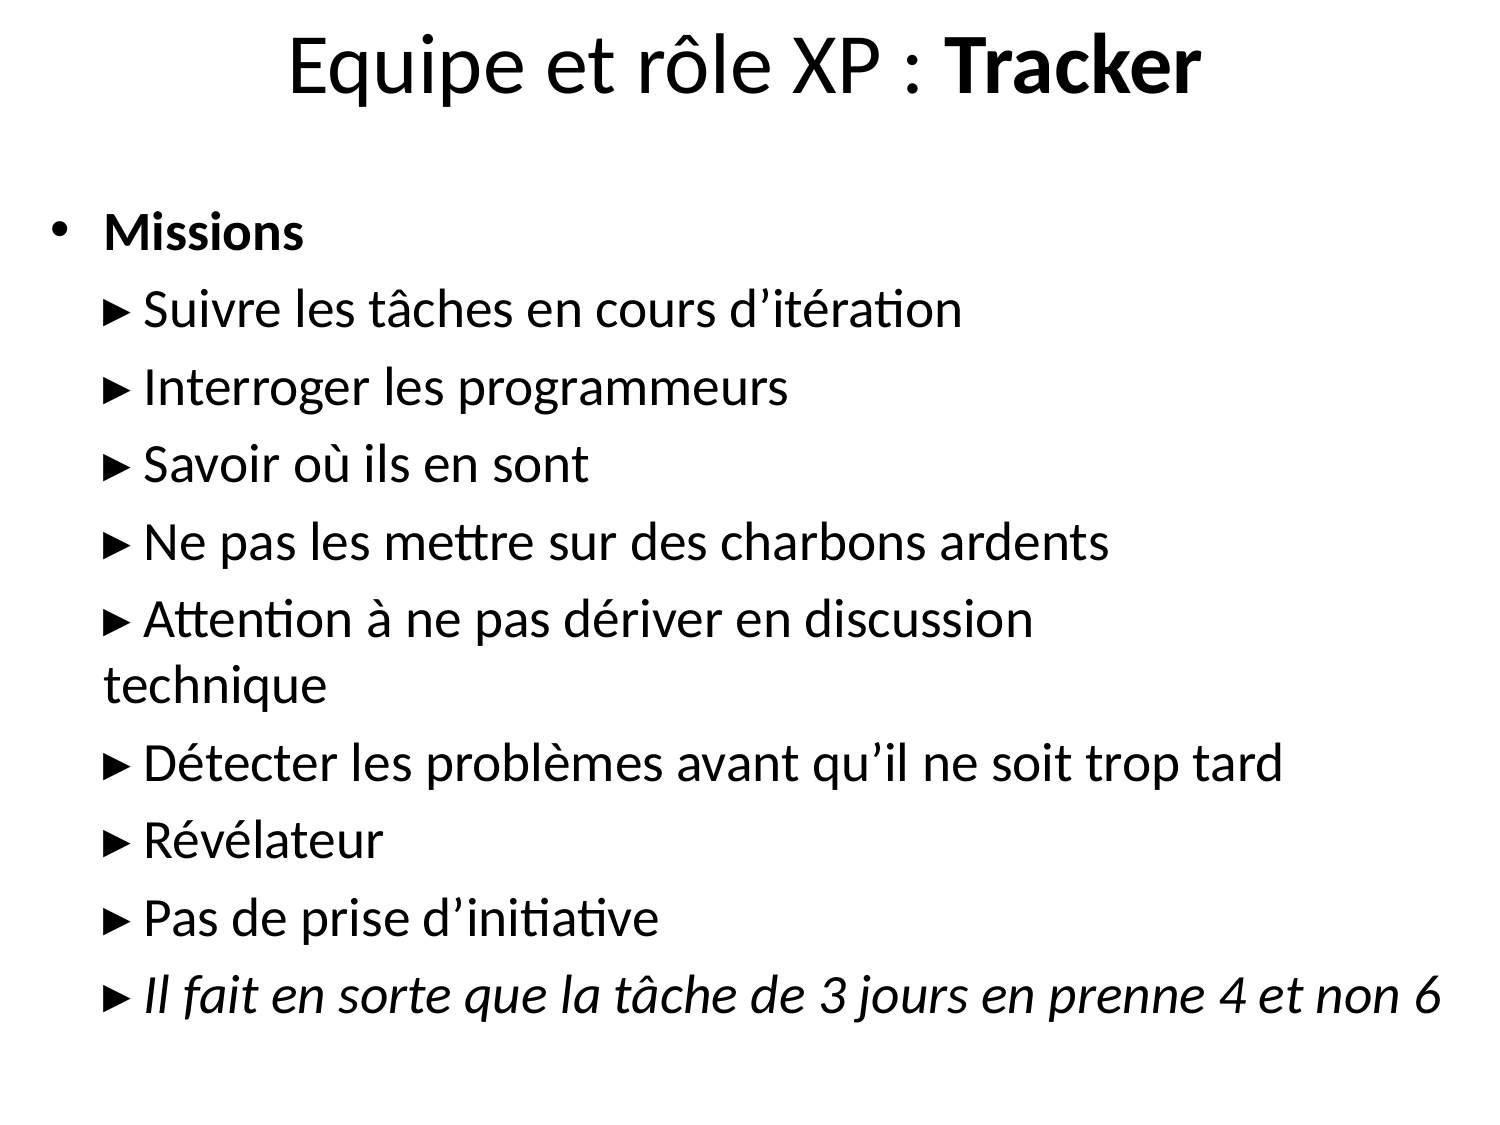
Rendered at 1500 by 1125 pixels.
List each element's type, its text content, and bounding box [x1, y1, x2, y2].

title Equipe et rôle XP : Tracker [70, 0, 1421, 119]
list Missions ▸ Suivre les tâches en cours d’itération ▸ Interroger les programmeurs ▸ Savoir où ils en sont ▸ Ne pas les mettre sur des charbons ardents ▸ Attention à ne pas dériver en discussion technique ▸ Détecter les problèmes avant qu’il ne soit trop tard ▸ Révélateur ▸ Pas de prise d’initiative ▸ Il fait en sorte que la tâche de 3 jours en prenne 4 et non 6 [35, 187, 1465, 1090]
